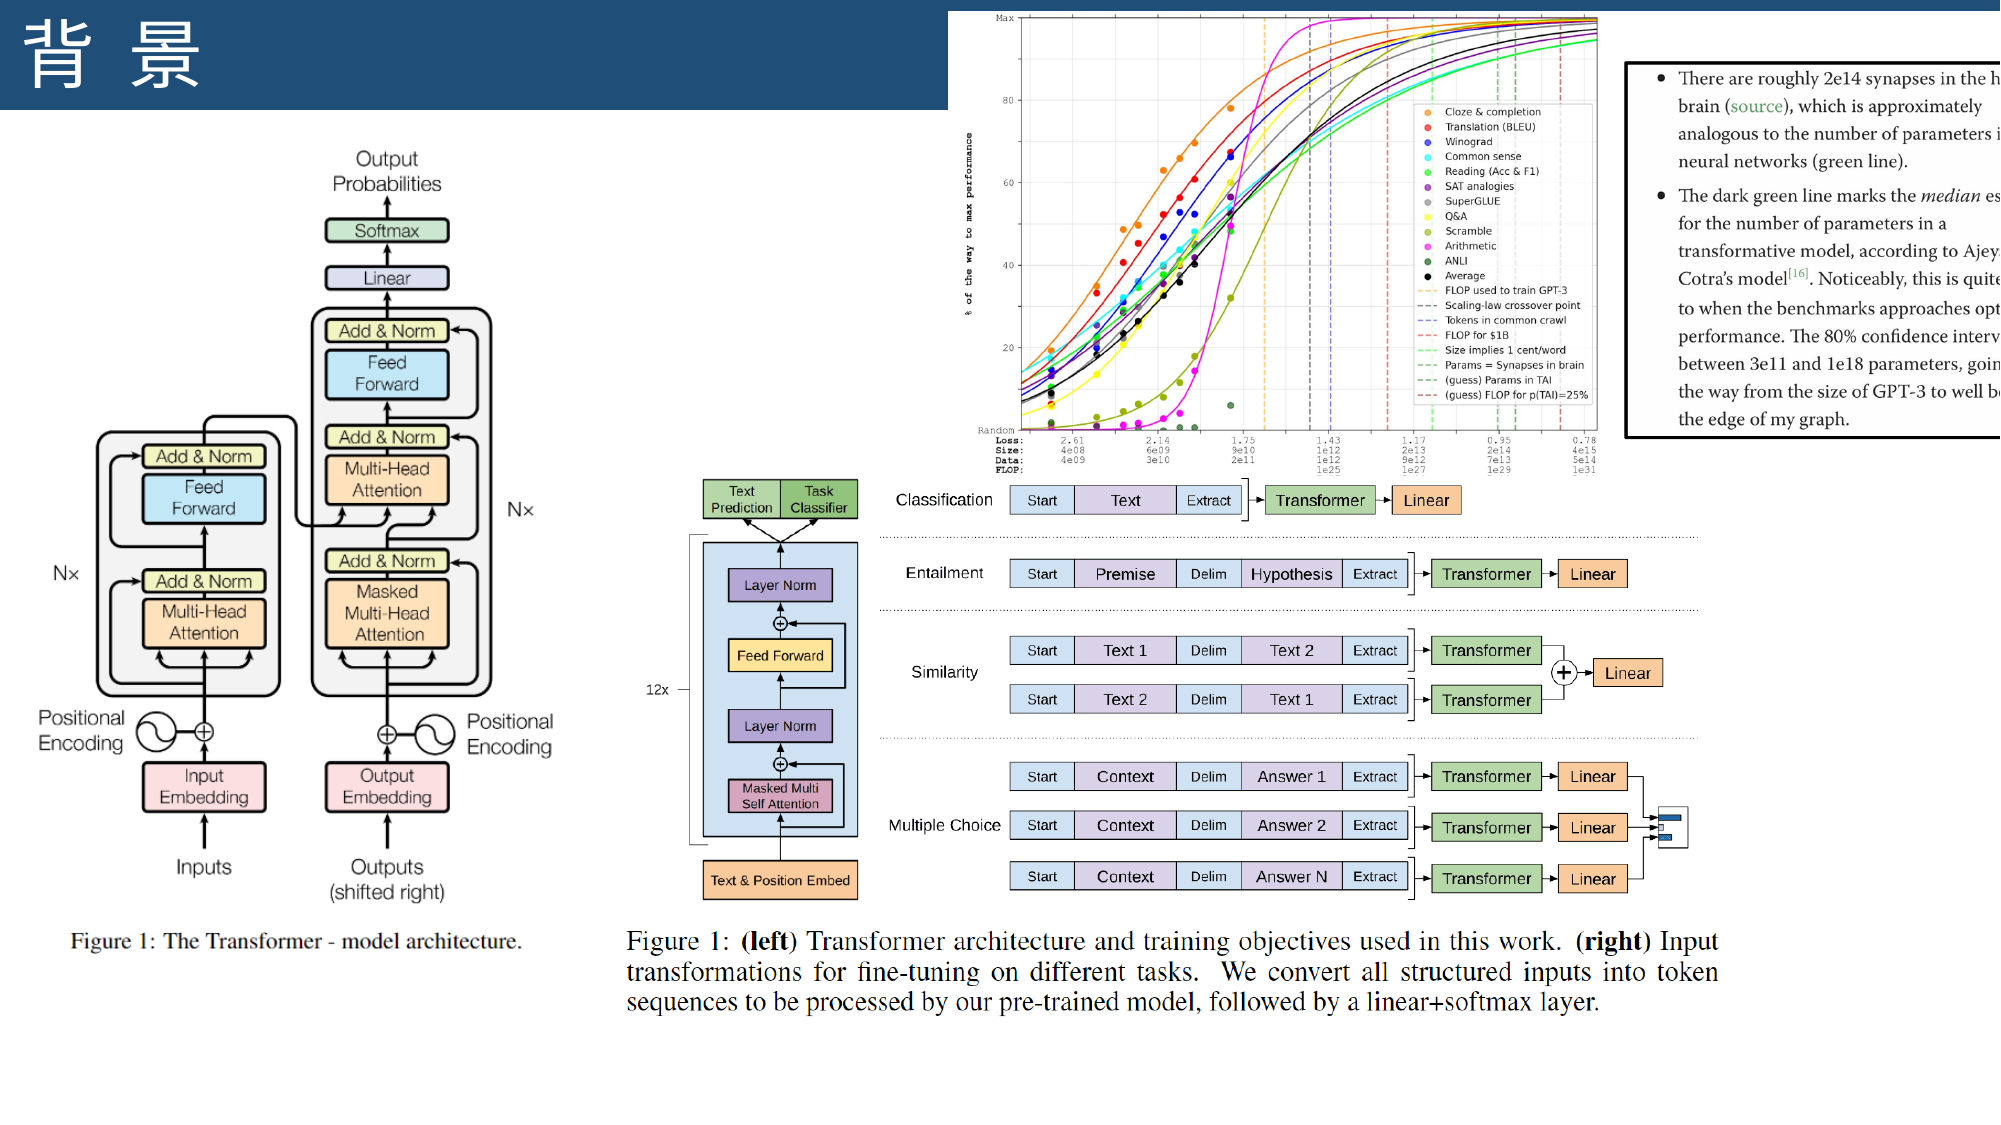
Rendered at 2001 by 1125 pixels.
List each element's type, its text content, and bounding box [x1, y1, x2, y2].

picture [34, 148, 557, 954]
picture [622, 11, 2000, 1020]
text_box [0, 0, 2000, 111]
text_box 背 景 [5, 0, 219, 105]
